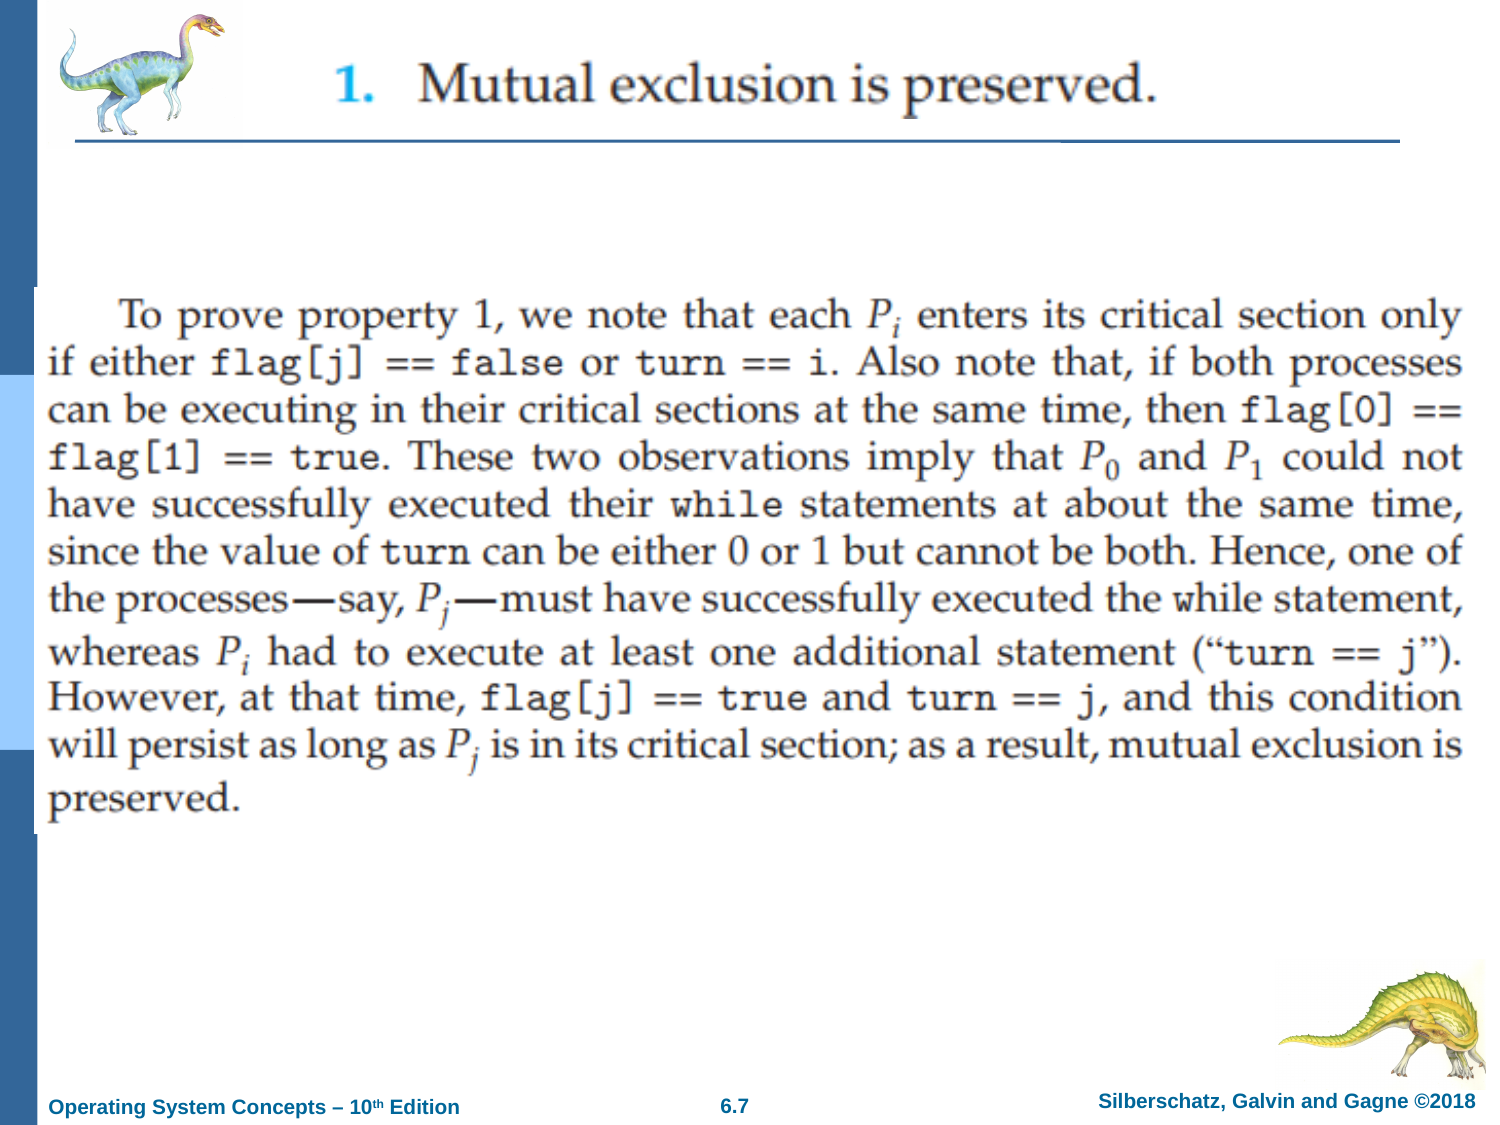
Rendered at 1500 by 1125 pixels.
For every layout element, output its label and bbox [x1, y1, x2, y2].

picture [324, 53, 1176, 120]
picture [34, 287, 1475, 835]
picture [1275, 959, 1486, 1090]
picture [46, 0, 243, 149]
